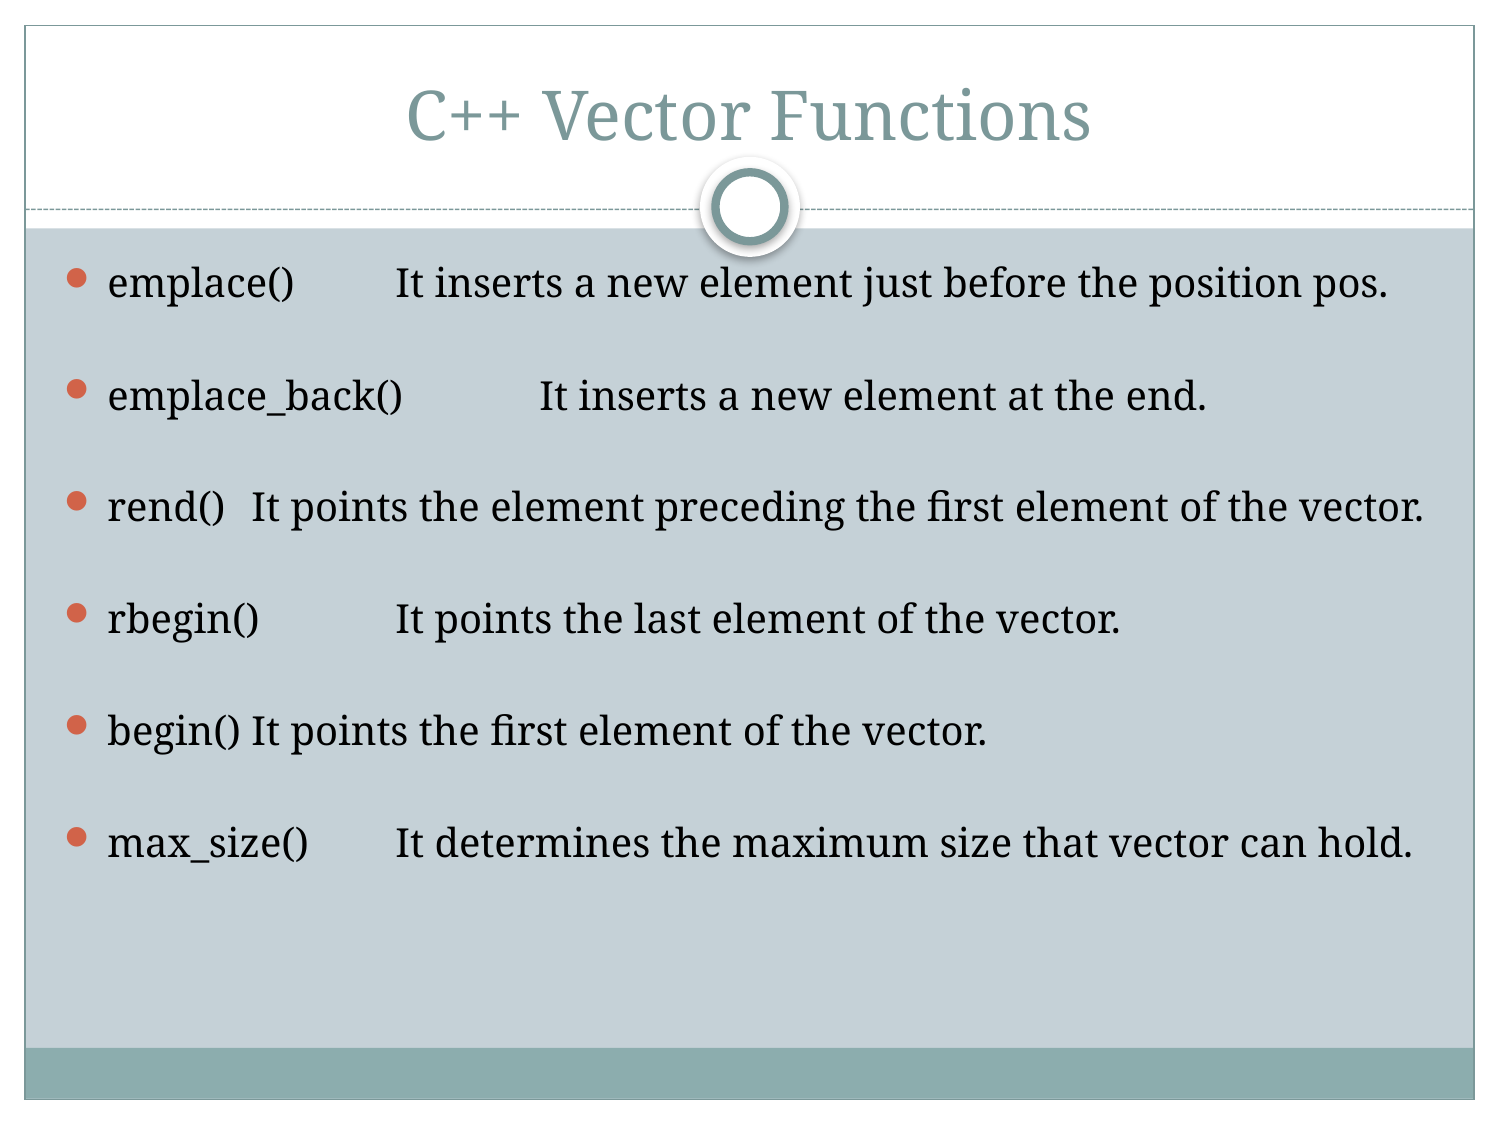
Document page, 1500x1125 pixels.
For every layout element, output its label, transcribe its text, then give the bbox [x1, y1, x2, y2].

title C++ Vector Functions [49, 37, 1450, 162]
list emplace() It inserts a new element just before the position pos. emplace_back() It inserts a new element at the end. rend() It points the element preceding the first element of the vector. rbegin() It points the last element of the vector. begin() It points the first element of the vector. max_size() It determines the maximum size that vector can hold. [49, 250, 1445, 1001]
